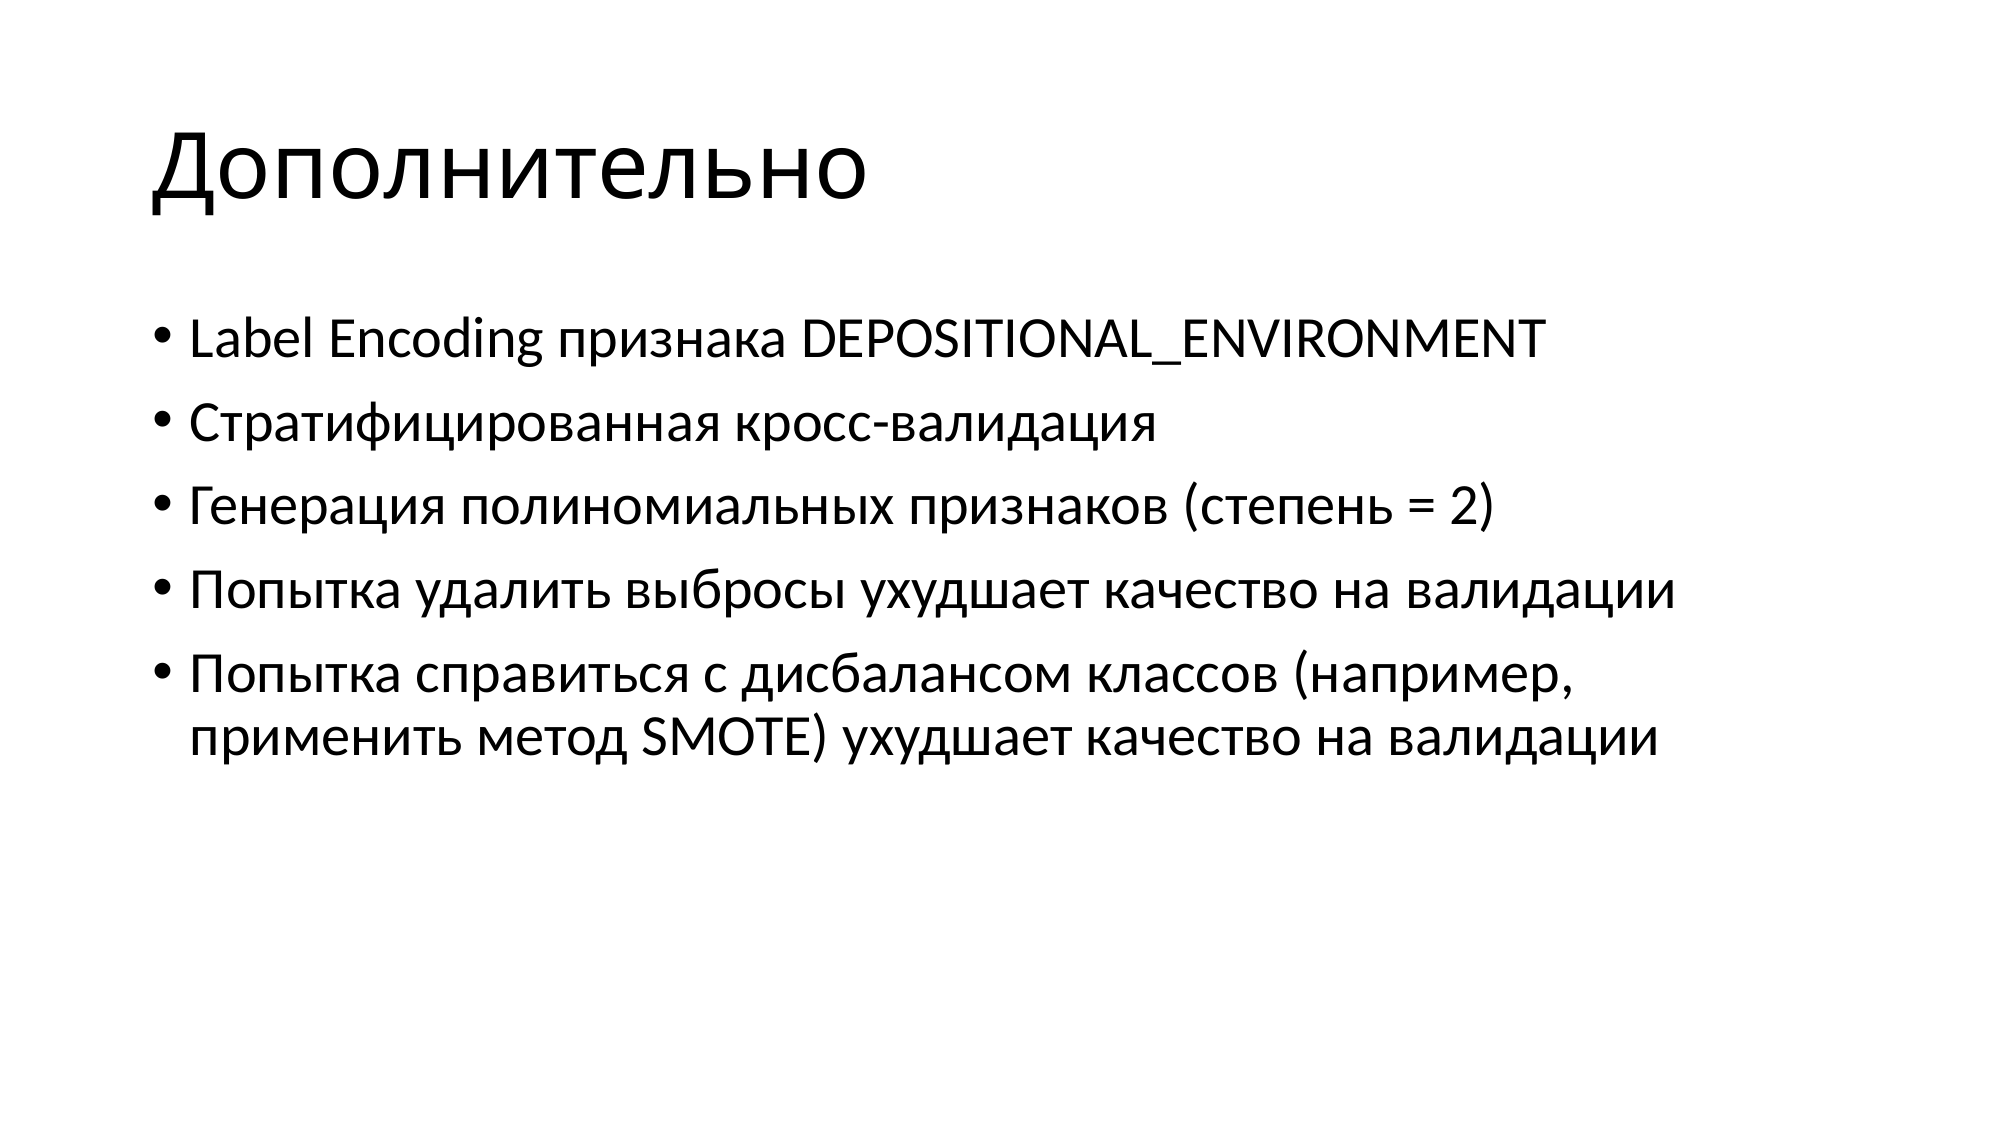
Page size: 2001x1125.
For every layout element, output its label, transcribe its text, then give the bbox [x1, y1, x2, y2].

list Label Encoding признака DEPOSITIONAL_ENVIRONMENT Стратифицированная кросс-валидация Генерация полиномиальных признаков (степень = 2) Попытка удалить выбросы ухудшает качество на валидации Попытка справиться с дисбалансом классов (например, применить метод SMOTE) ухудшает качество на валидации [137, 299, 1863, 1014]
title Дополнительно [137, 59, 1863, 278]
